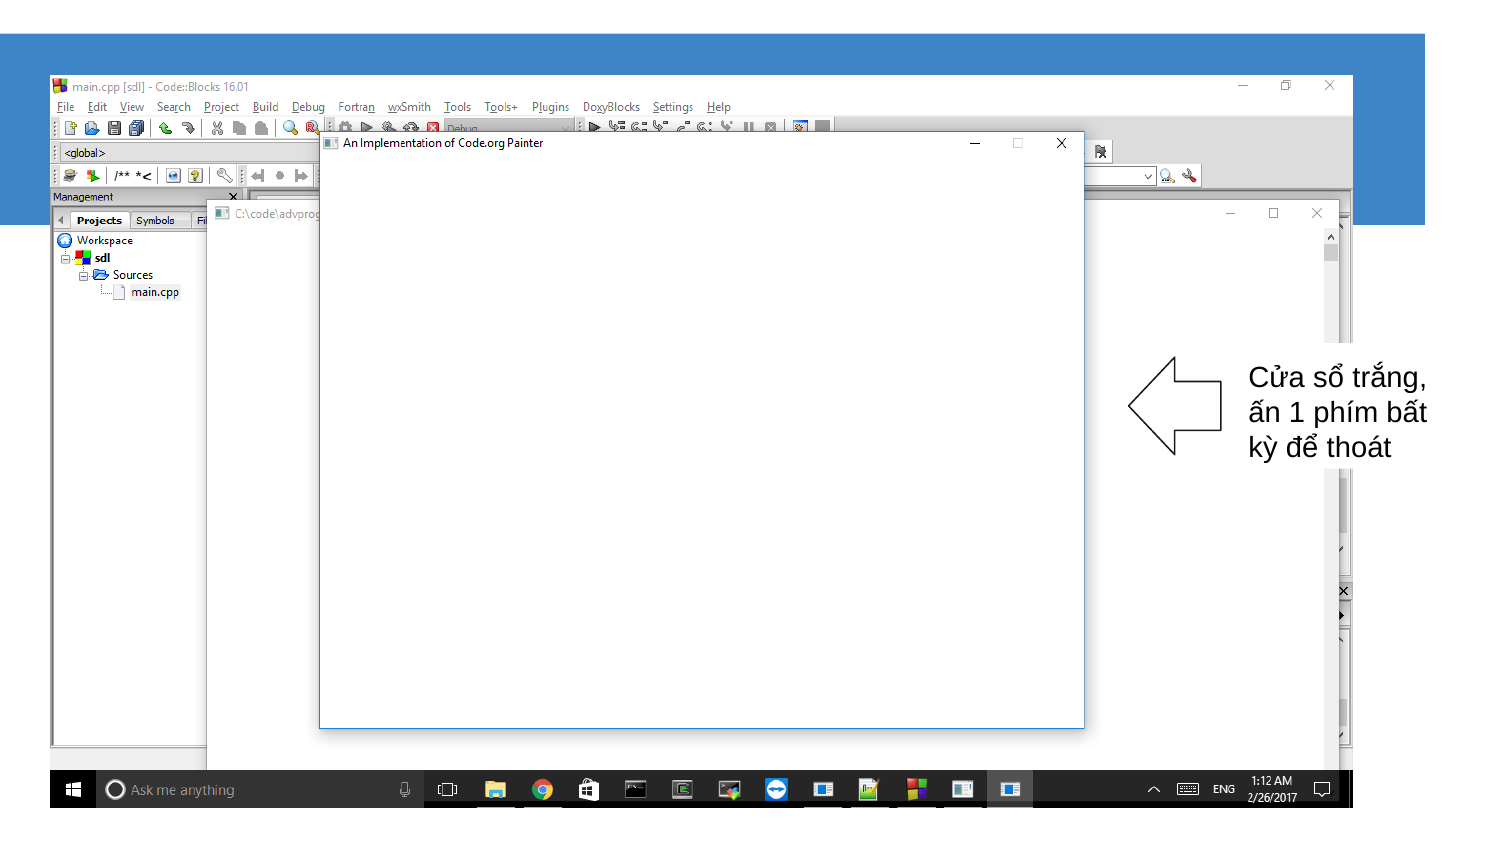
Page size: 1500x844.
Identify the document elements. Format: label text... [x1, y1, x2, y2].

text_box Cửa sổ trắng, ấn 1 phím bất kỳ để thoát [1357, 343, 1456, 469]
picture [49, 75, 1353, 809]
